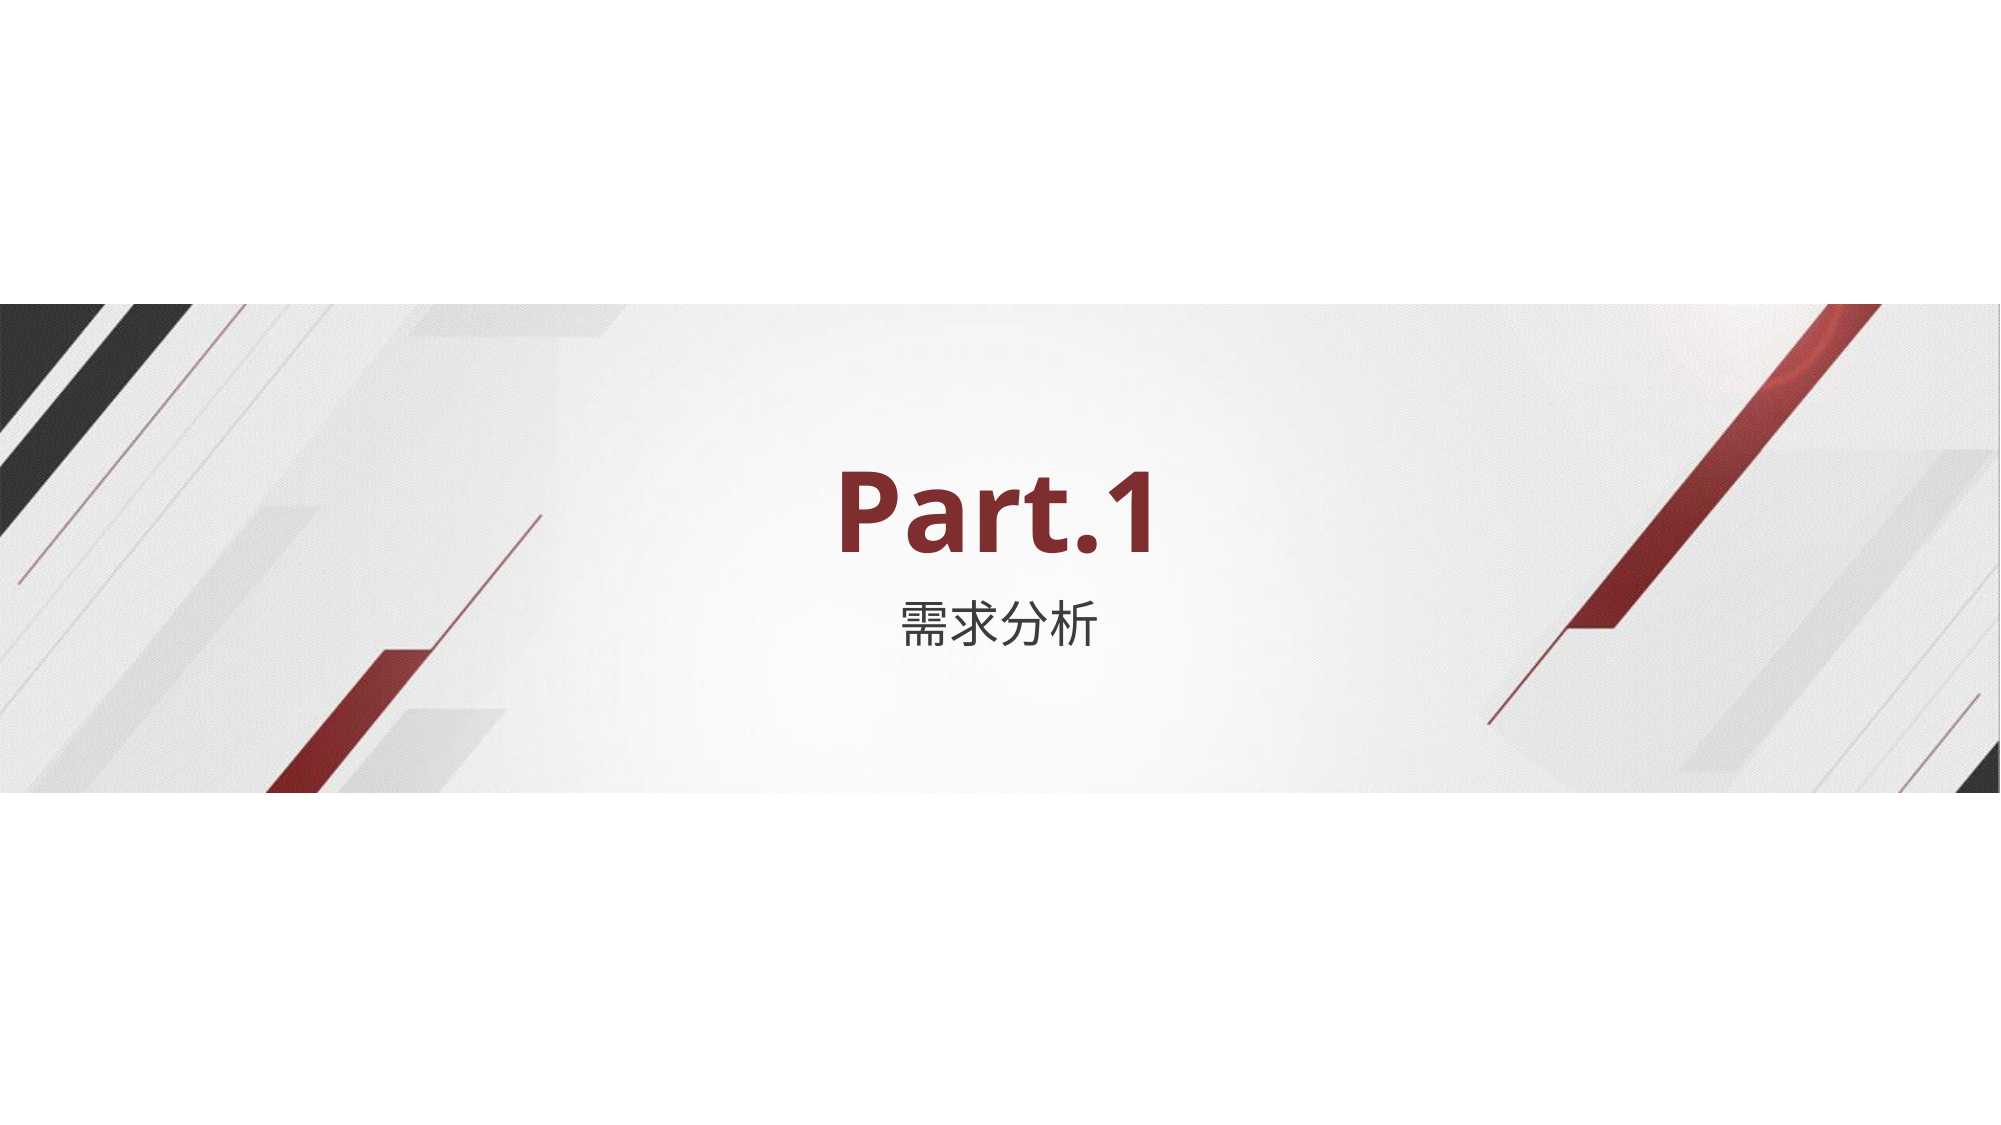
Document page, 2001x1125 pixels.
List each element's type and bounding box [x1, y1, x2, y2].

picture [0, 304, 2000, 793]
